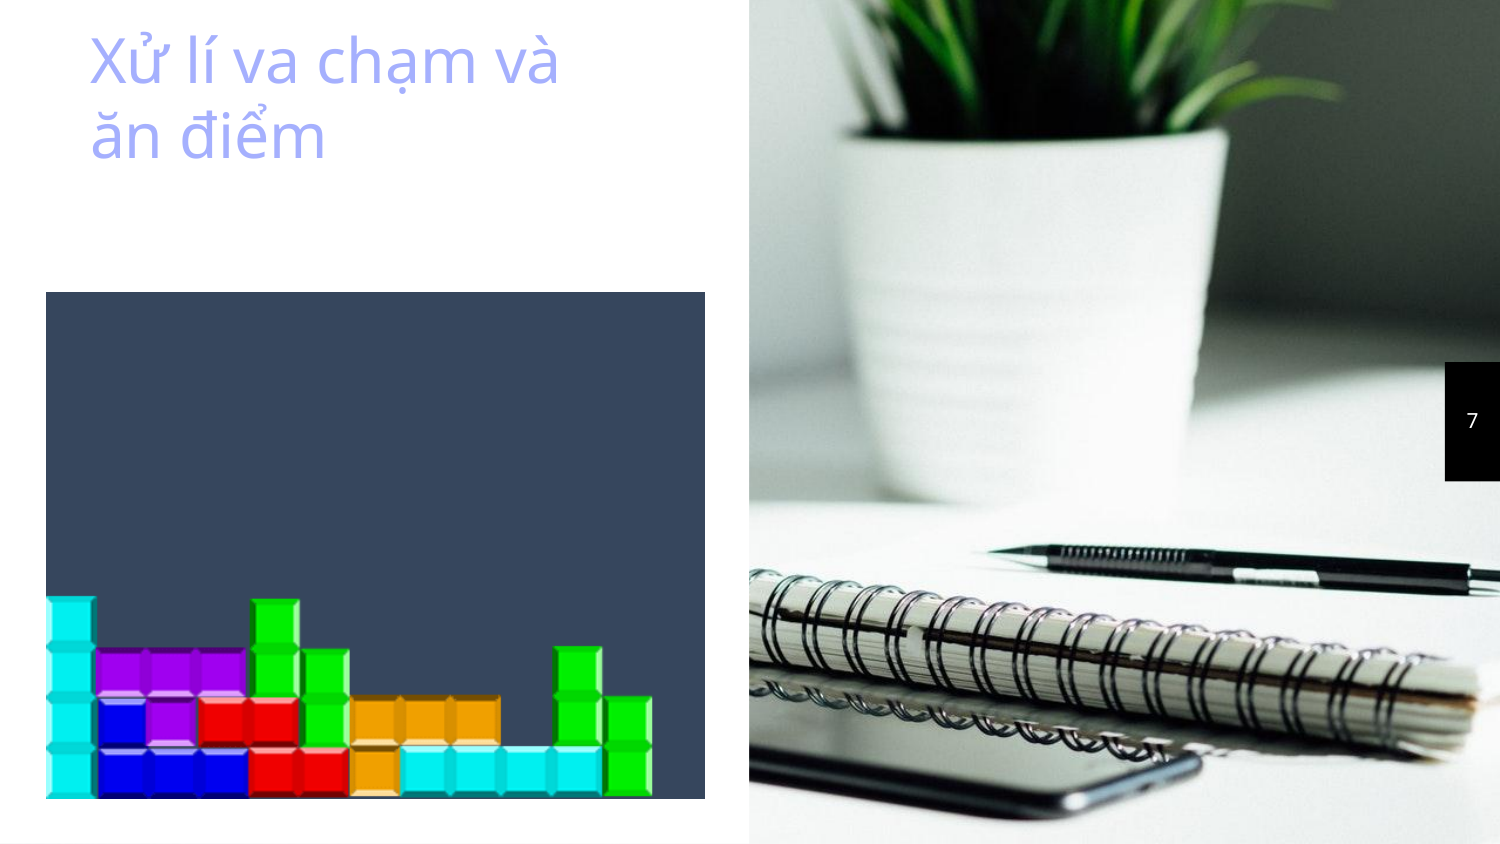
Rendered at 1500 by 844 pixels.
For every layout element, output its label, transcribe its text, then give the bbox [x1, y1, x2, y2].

slide_number 7 [1444, 362, 1500, 482]
picture [750, 0, 1500, 844]
picture [45, 292, 705, 799]
title Xử lí va chạm và ăn điểm [75, 45, 656, 186]
